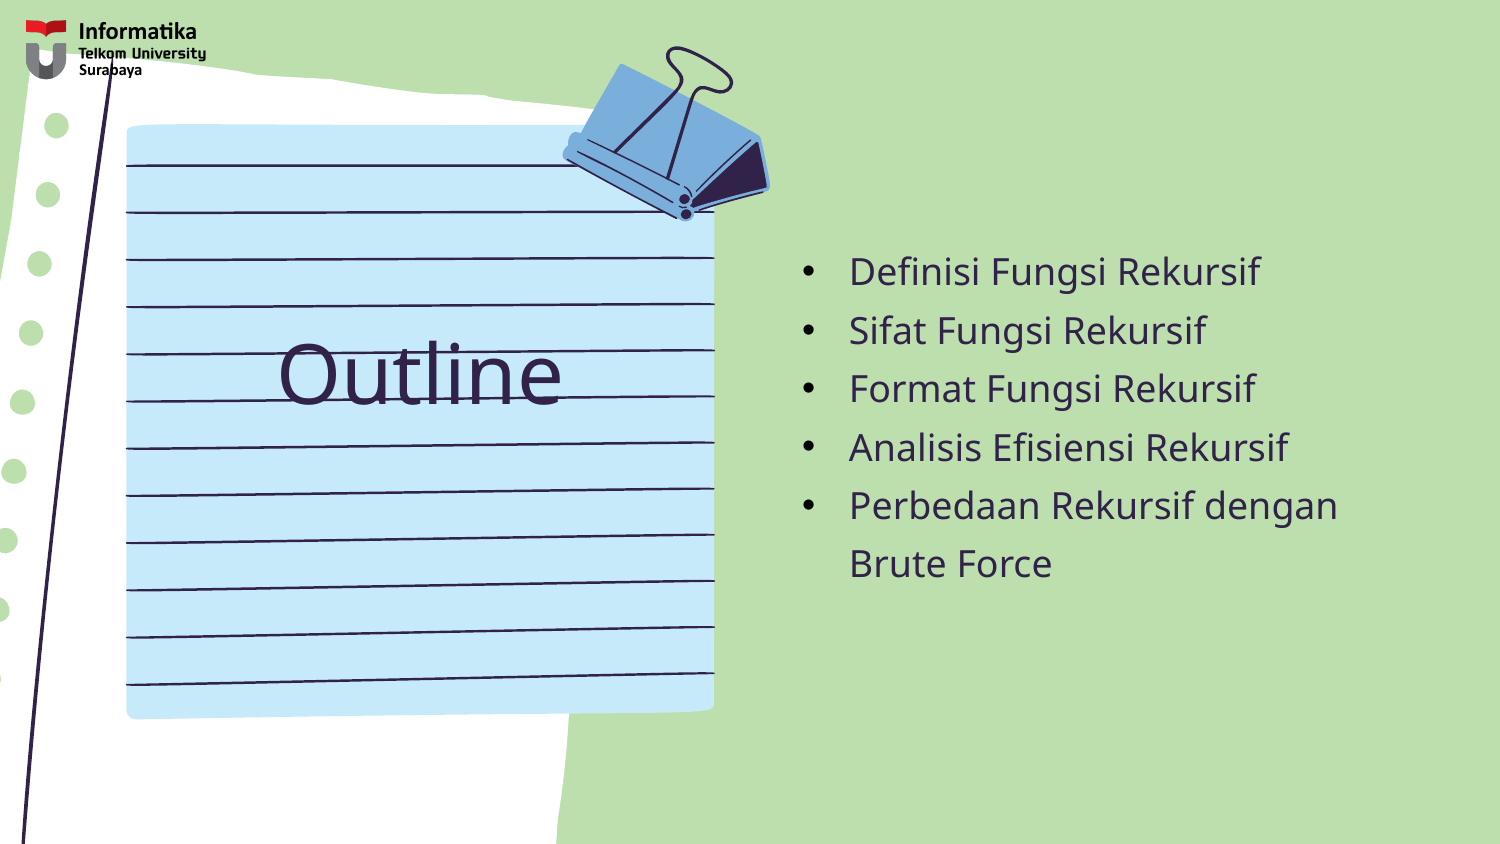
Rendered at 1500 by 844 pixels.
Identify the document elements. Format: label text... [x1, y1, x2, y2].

text_box Definisi Fungsi Rekursif Sifat Fungsi Rekursif Format Fungsi Rekursif Analisis Efisiensi Rekursif Perbedaan Rekursif dengan Brute Force [802, 234, 1349, 586]
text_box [125, 123, 716, 720]
picture [26, 20, 280, 82]
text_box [0, 73, 601, 844]
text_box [585, 58, 784, 221]
